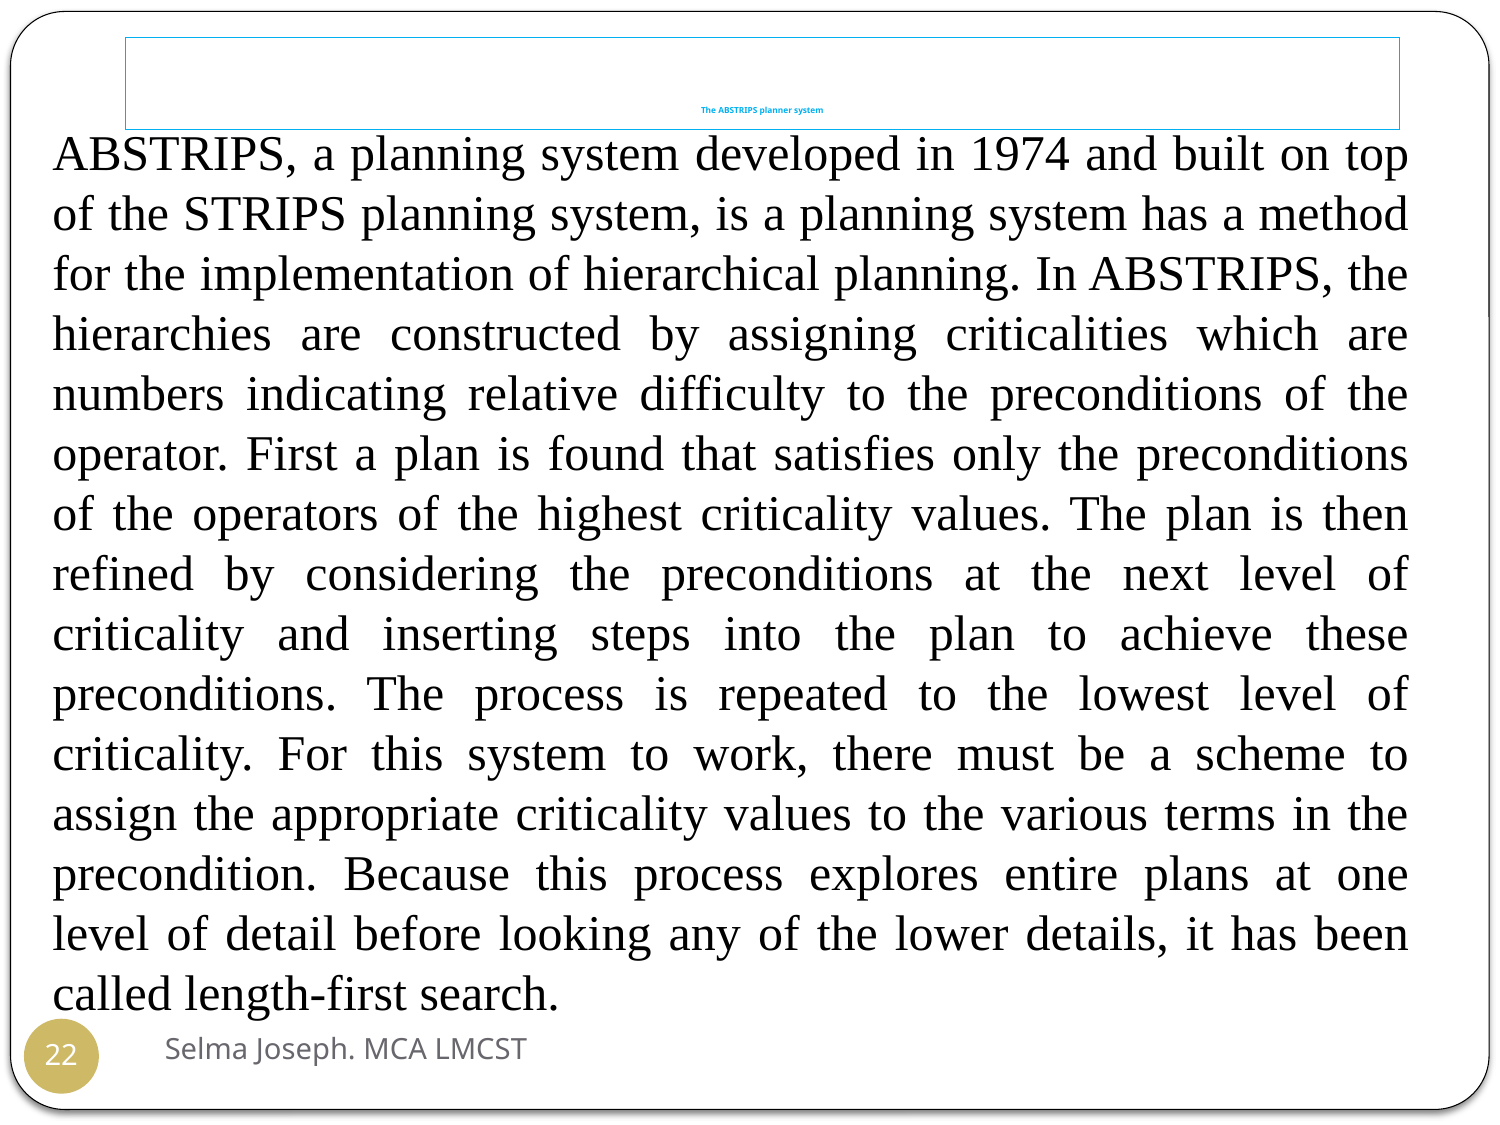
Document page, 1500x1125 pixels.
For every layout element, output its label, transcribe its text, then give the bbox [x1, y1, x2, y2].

footer Selma Joseph. MCA LMCST [150, 1025, 800, 1088]
slide_number 22 [23, 1025, 99, 1094]
title The ABSTRIPS planner system [125, 37, 1400, 112]
list ABSTRIPS, a planning system developed in 1974 and built on top of the STRIPS planning system, is a planning system has a method for the implementation of hierarchical planning. In ABSTRIPS, the hierarchies are constructed by assigning criticalities which are numbers indicating relative difficulty to the preconditions of the operator. First a plan is found that satisfies only the preconditions of the operators of the highest criticality values. The plan is then refined by considering the preconditions at the next level of criticality and inserting steps into the plan to achieve these preconditions. The process is repeated to the lowest level of criticality. For this system to work, there must be a scheme to assign the appropriate criticality values to the various terms in the precondition. Because this process explores entire plans at one level of detail before looking any of the lower details, it has been called length-first search. [37, 112, 1425, 1025]
